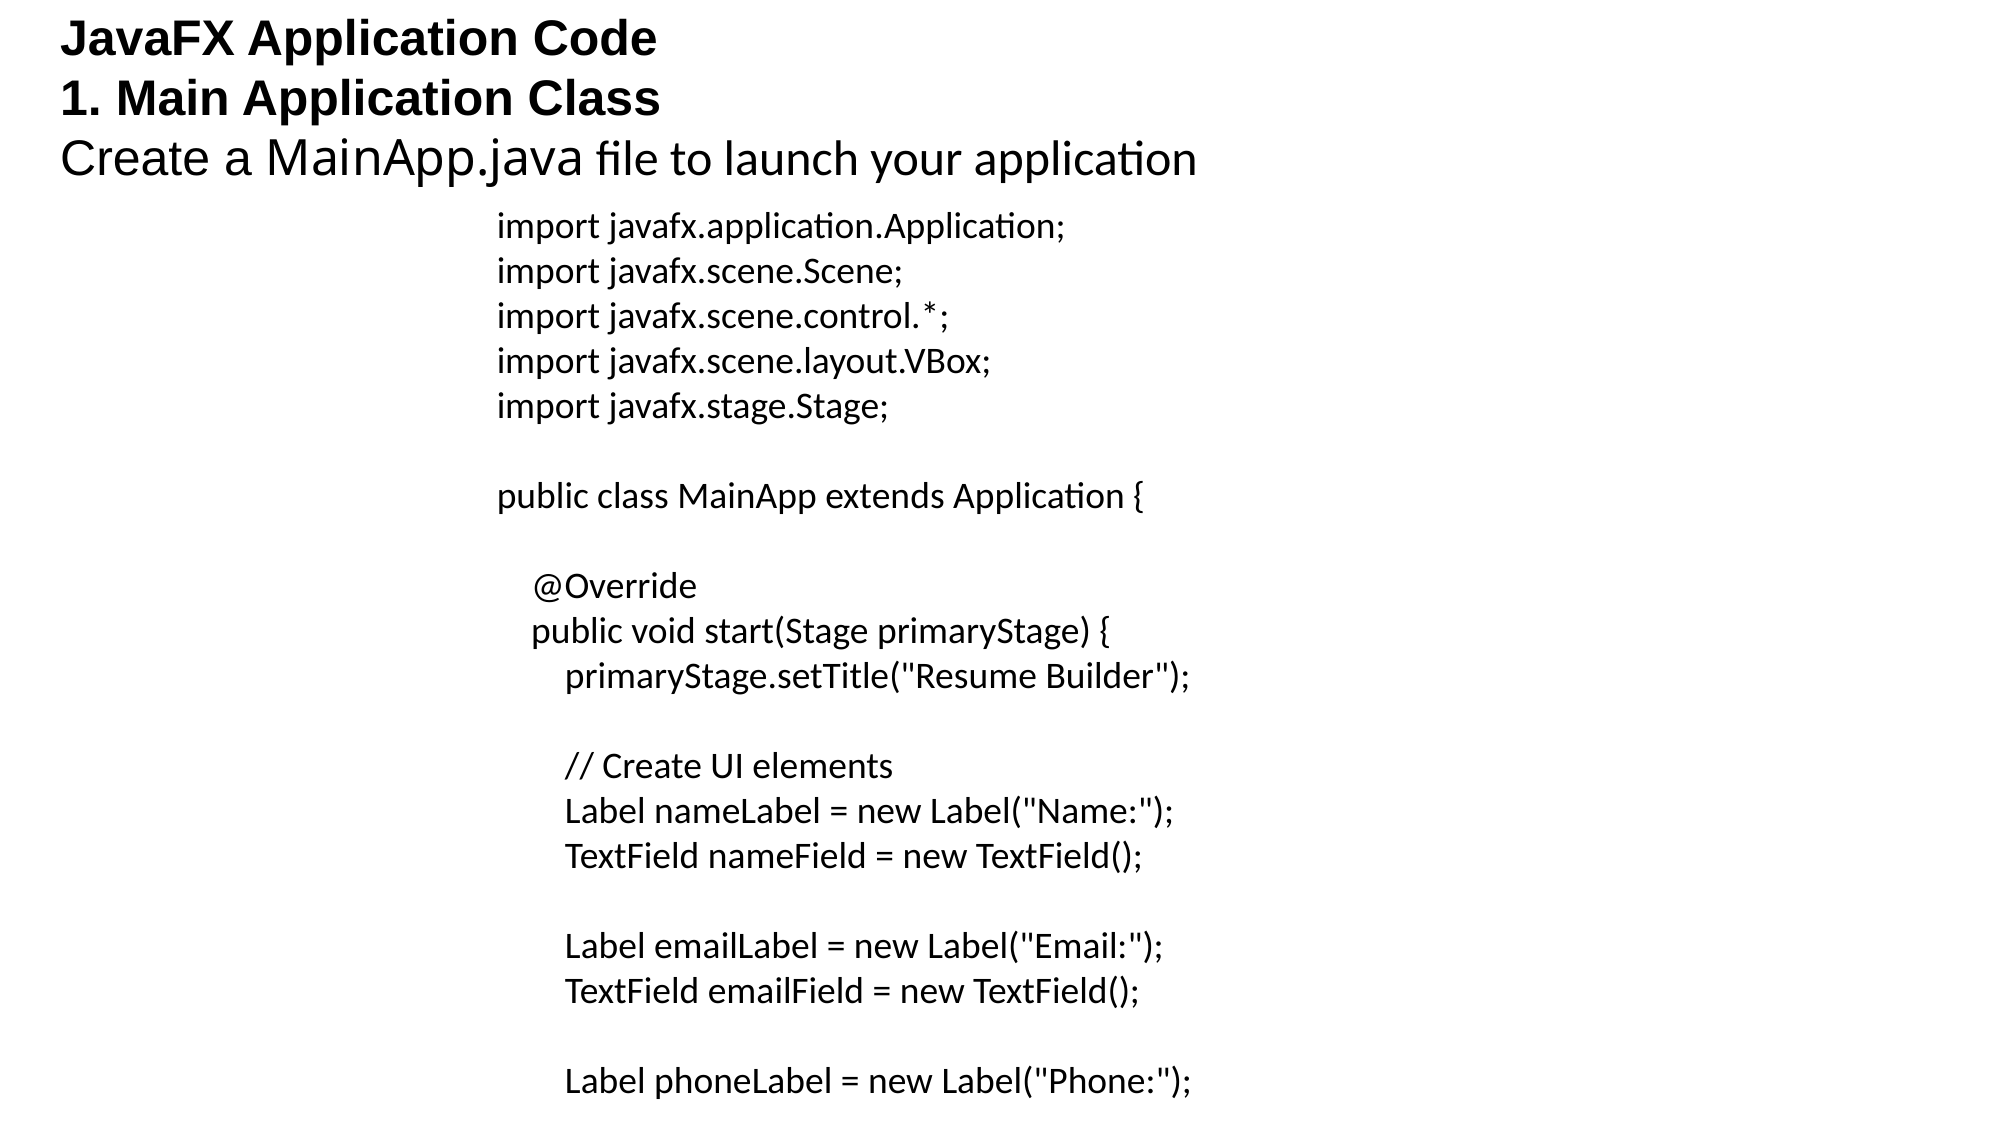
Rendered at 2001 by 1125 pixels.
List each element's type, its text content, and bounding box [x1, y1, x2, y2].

text_box import javafx.application.Application; import javafx.scene.Scene; import javafx.scene.control.*; import javafx.scene.layout.VBox; import javafx.stage.Stage; public class MainApp extends Application { @Override public void start(Stage primaryStage) { primaryStage.setTitle("Resume Builder"); // Create UI elements Label nameLabel = new Label("Name:"); TextField nameField = new TextField(); Label emailLabel = new Label("Email:"); TextField emailField = new TextField(); Label phoneLabel = new Label("Phone:"); [482, 193, 1518, 1125]
text_box JavaFX Application Code 1. Main Application Class Create a MainApp.java file to launch your application [45, 0, 1354, 193]
